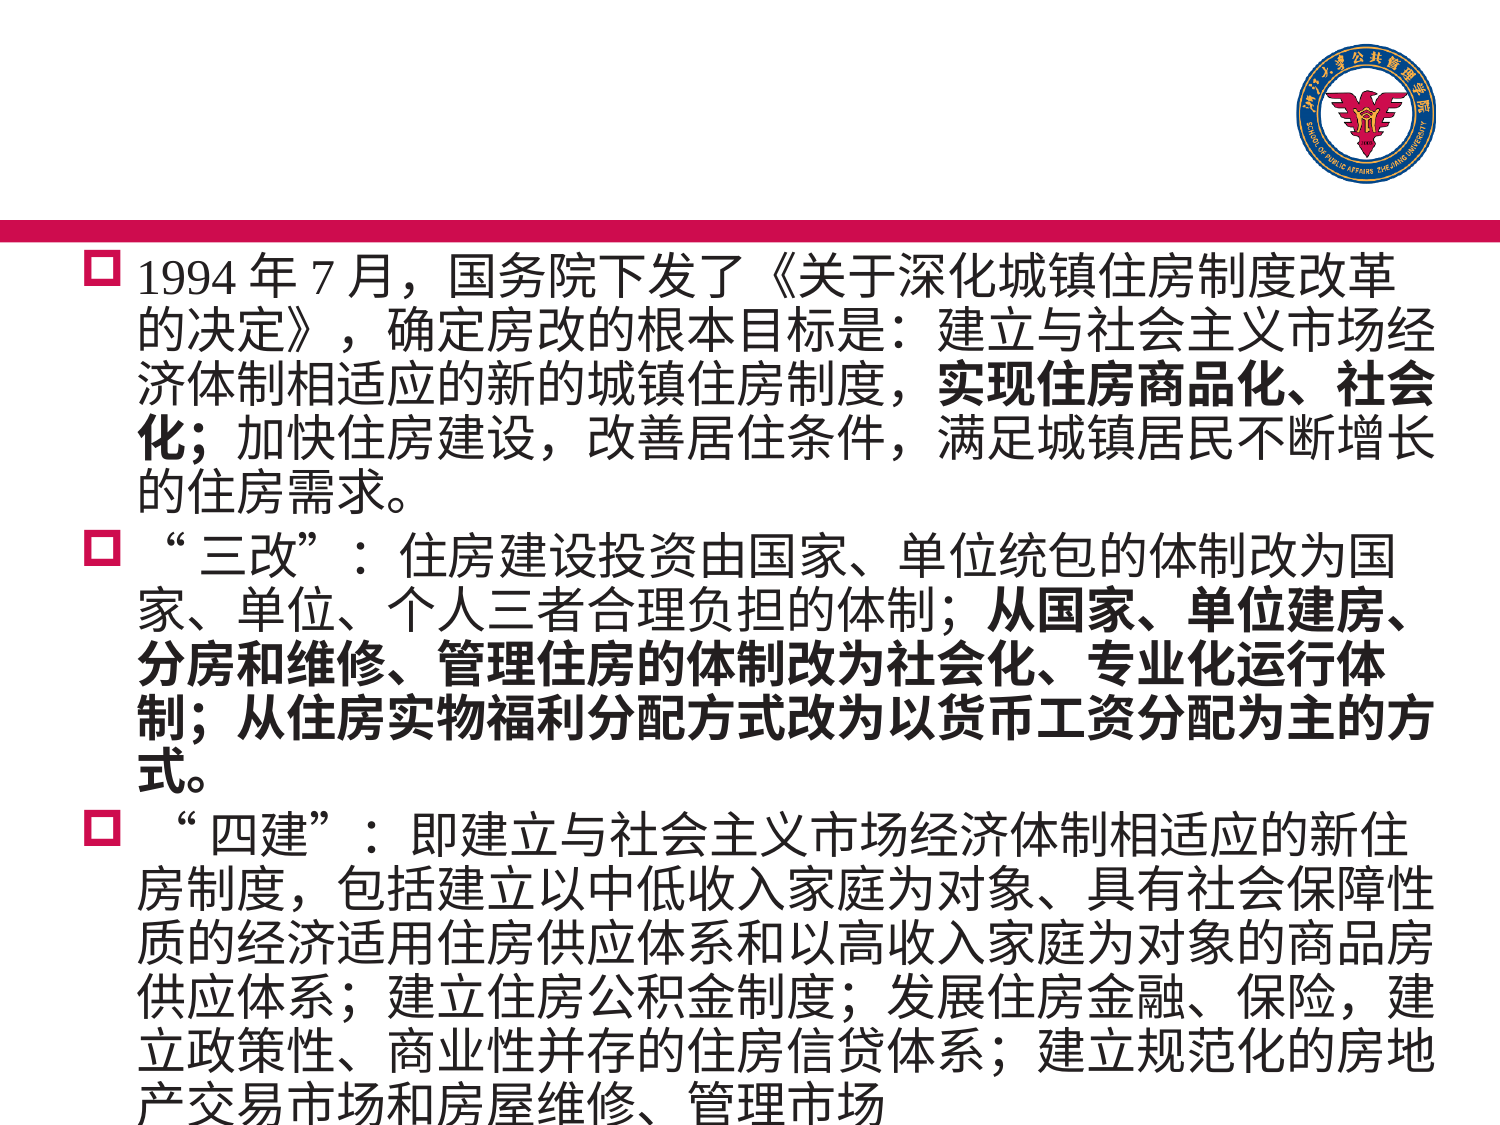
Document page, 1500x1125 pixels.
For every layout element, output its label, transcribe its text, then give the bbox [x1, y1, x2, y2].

list 1994年7月，国务院下发了《关于深化城镇住房制度改革的决定》，确定房改的根本目标是：建立与社会主义市场经济体制相适应的新的城镇住房制度，实现住房商品化、社会化；加快住房建设，改善居住条件，满足城镇居民不断增长的住房需求。 “三改”：住房建设投资由国家、单位统包的体制改为国家、单位、个人三者合理负担的体制；从国家、单位建房、分房和维修、管理住房的体制改为社会化、专业化运行体制；从住房实物福利分配方式改为以货币工资分配为主的方式。 “四建”：即建立与社会主义市场经济体制相适应的新住房制度，包括建立以中低收入家庭为对象、具有社会保障性质的经济适用住房供应体系和以高收入家庭为对象的商品房供应体系；建立住房公积金制度；发展住房金融、保险，建立政策性、商业性并存的住房信贷体系；建立规范化的房地产交易市场和房屋维修、管理市场 [64, 243, 1459, 1090]
picture [1293, 43, 1436, 185]
